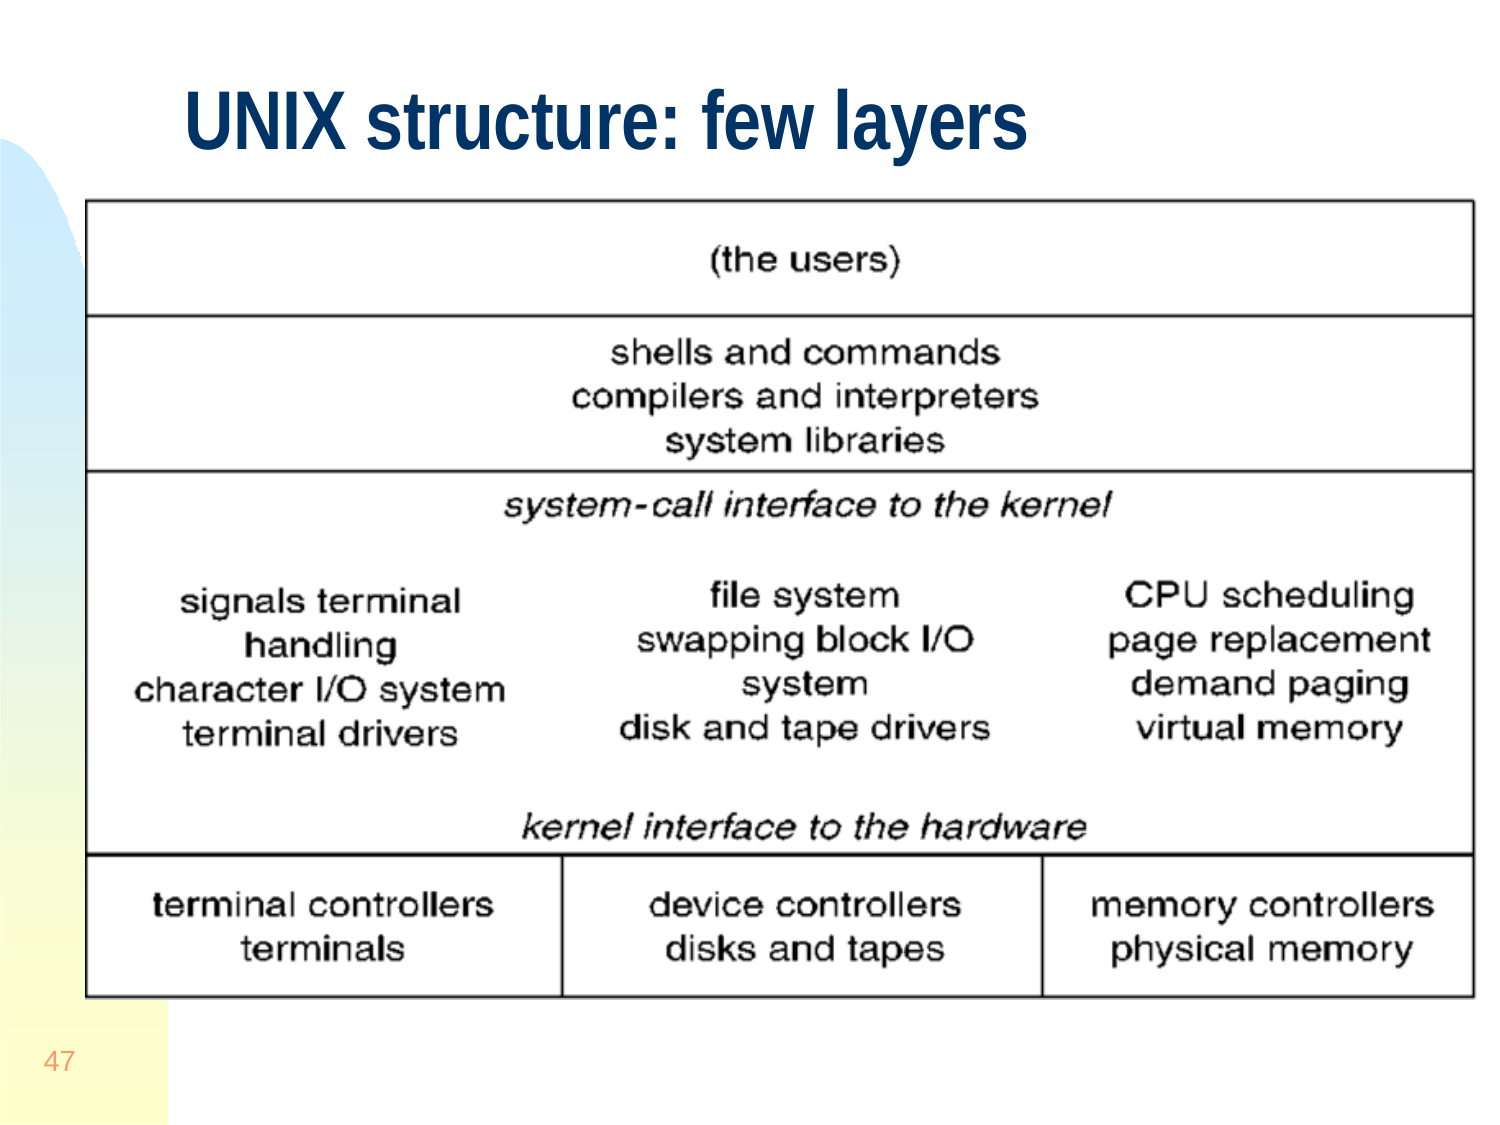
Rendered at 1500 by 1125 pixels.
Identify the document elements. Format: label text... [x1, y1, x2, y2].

slide_number 47 [37, 1042, 83, 1125]
picture [0, 138, 1479, 1125]
title UNIX structure: few layers [182, 64, 1288, 195]
